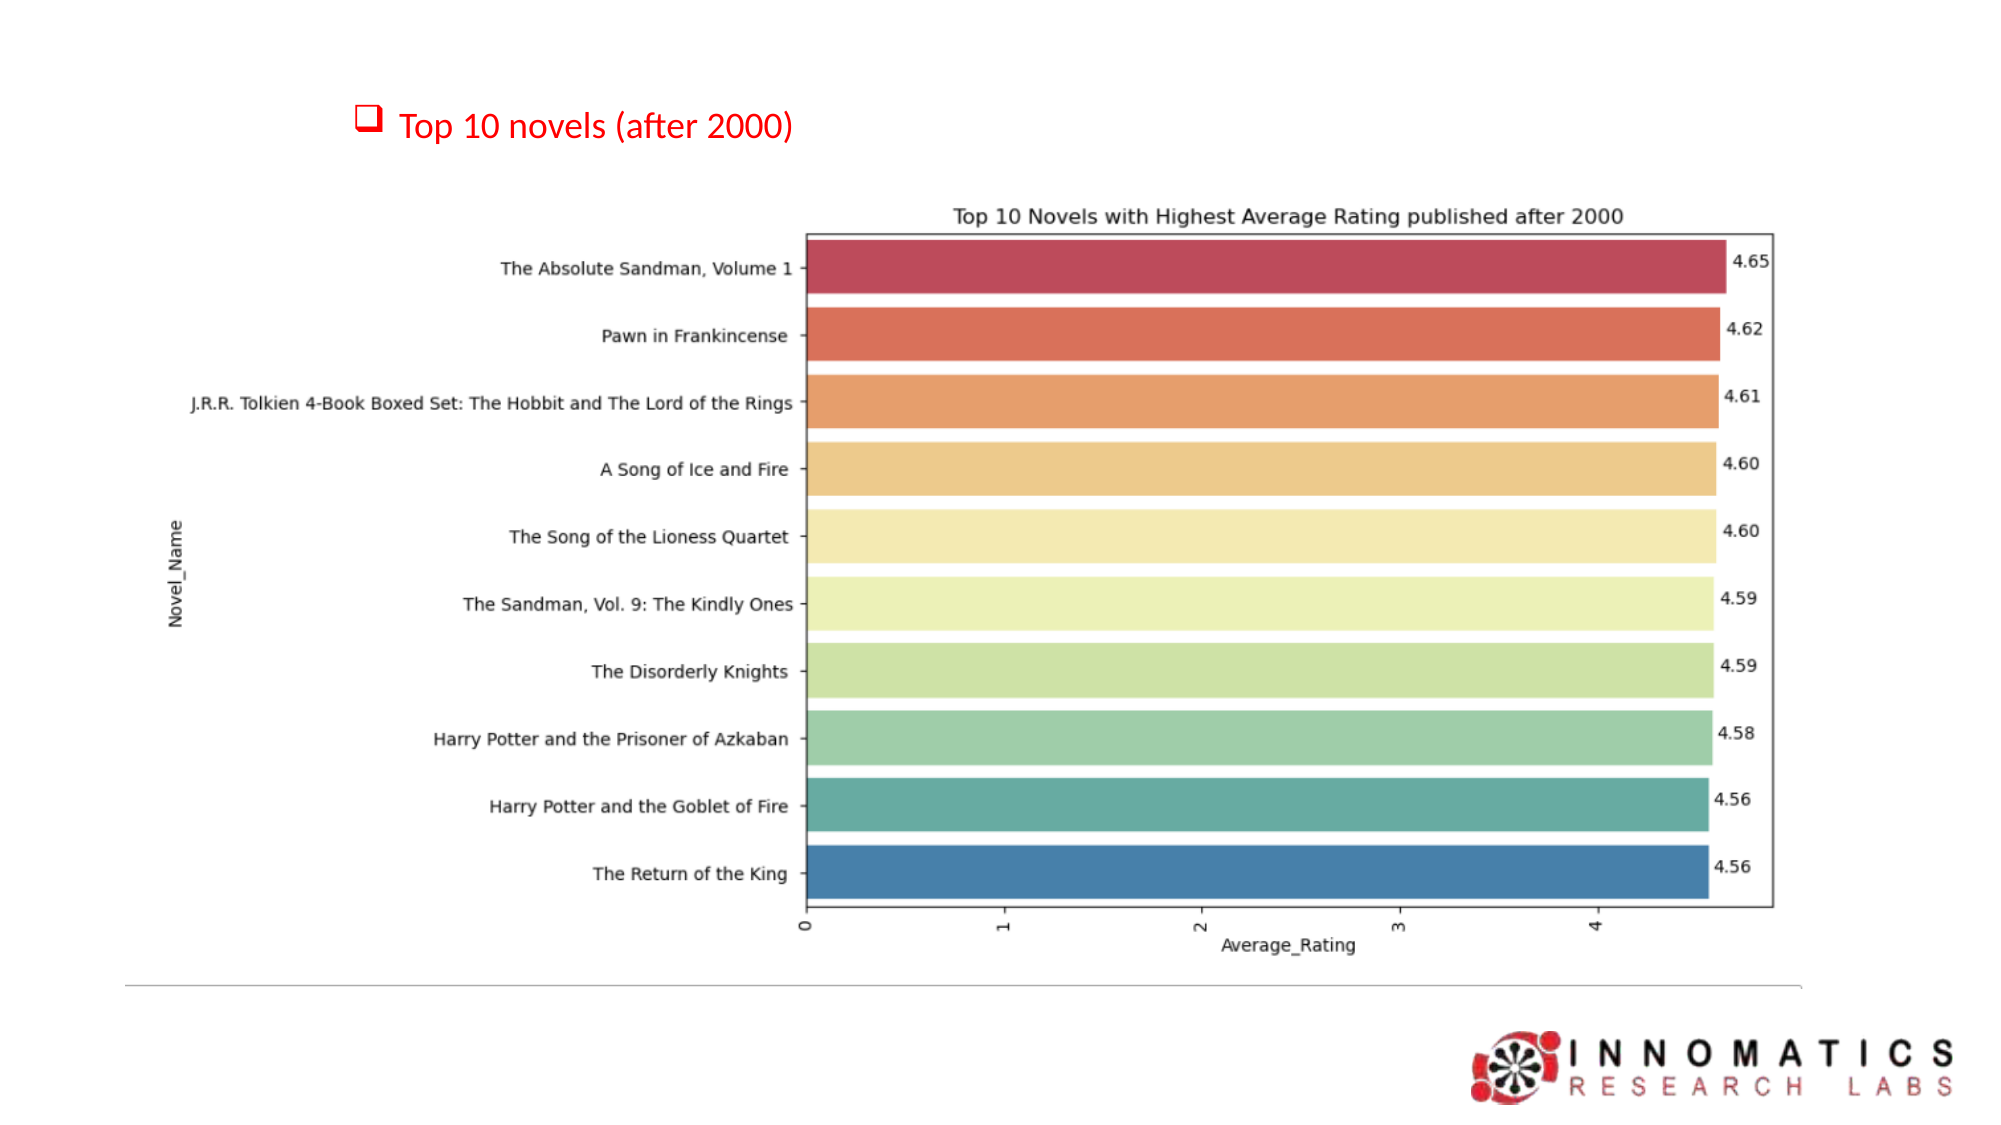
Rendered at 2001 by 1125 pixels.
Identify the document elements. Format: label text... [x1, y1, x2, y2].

picture [1471, 1031, 1955, 1105]
text_box Top 10 novels (after 2000) [337, 93, 1005, 154]
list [124, 199, 1809, 989]
